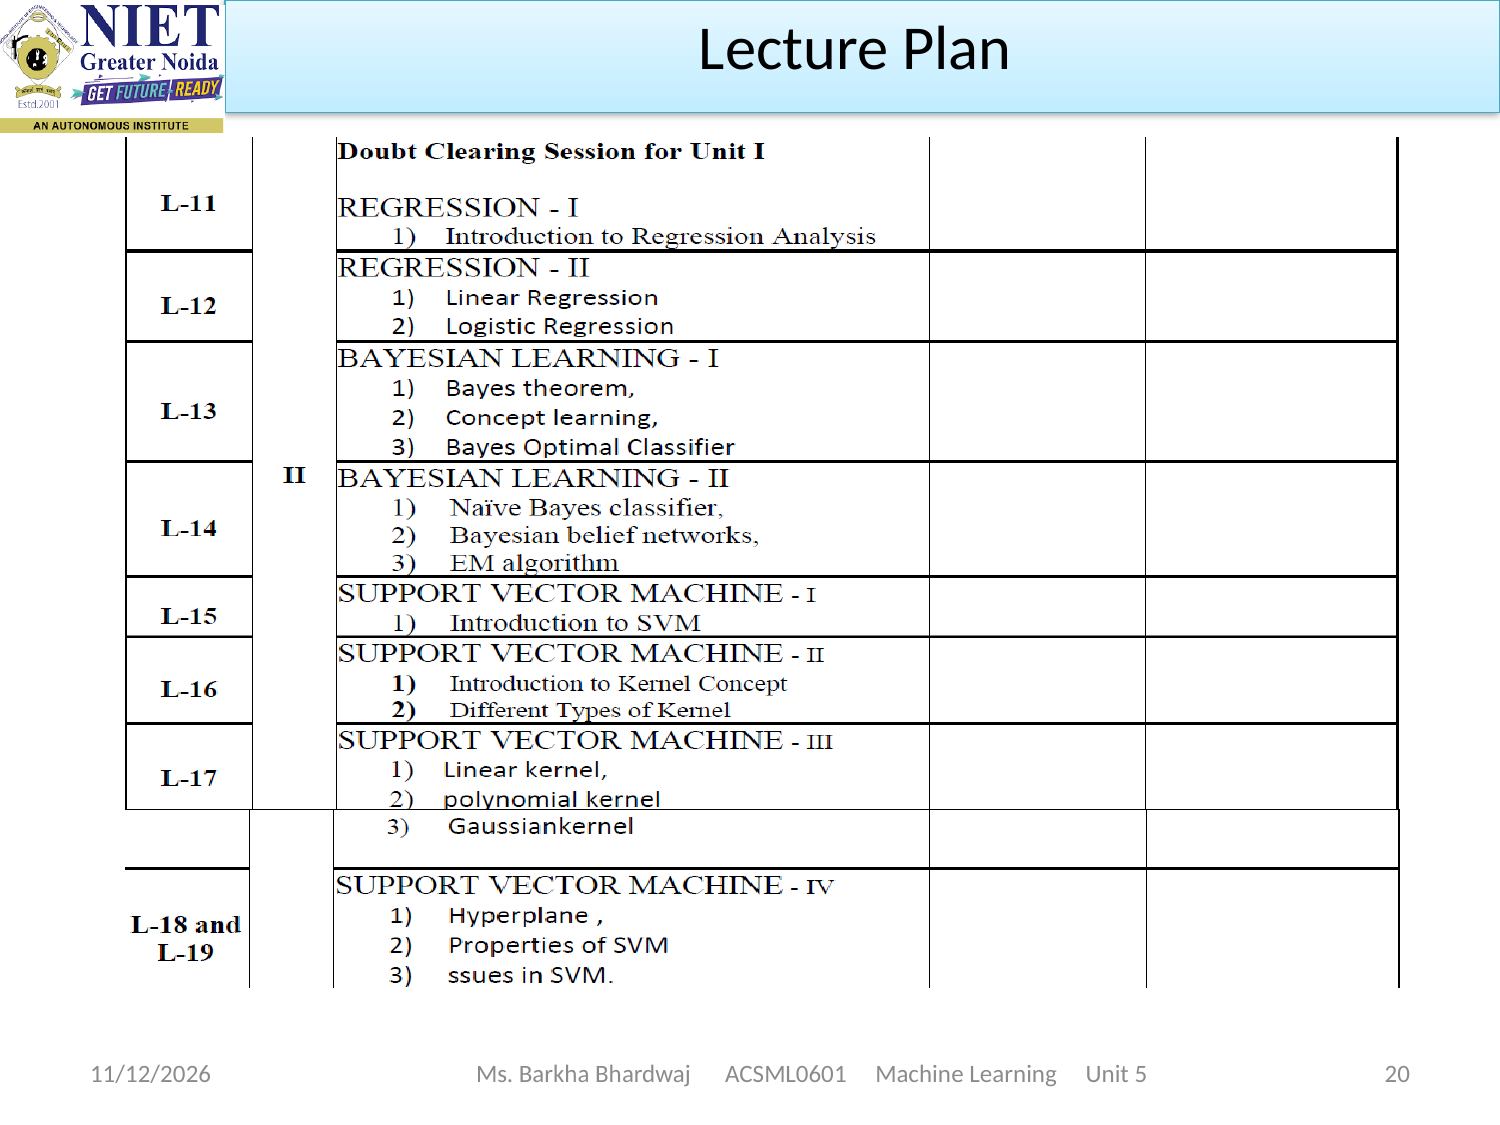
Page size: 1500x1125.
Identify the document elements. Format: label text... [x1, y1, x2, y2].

slide_number 20 [1074, 1042, 1425, 1103]
picture [0, 5, 226, 133]
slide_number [75, 1042, 225, 1103]
footer Ms. Barkha Bhardwaj ACSML0601 Machine Learning Unit 5 [225, 1042, 1074, 1103]
picture [124, 137, 1401, 988]
text_box Lecture Plan [224, 0, 1500, 113]
